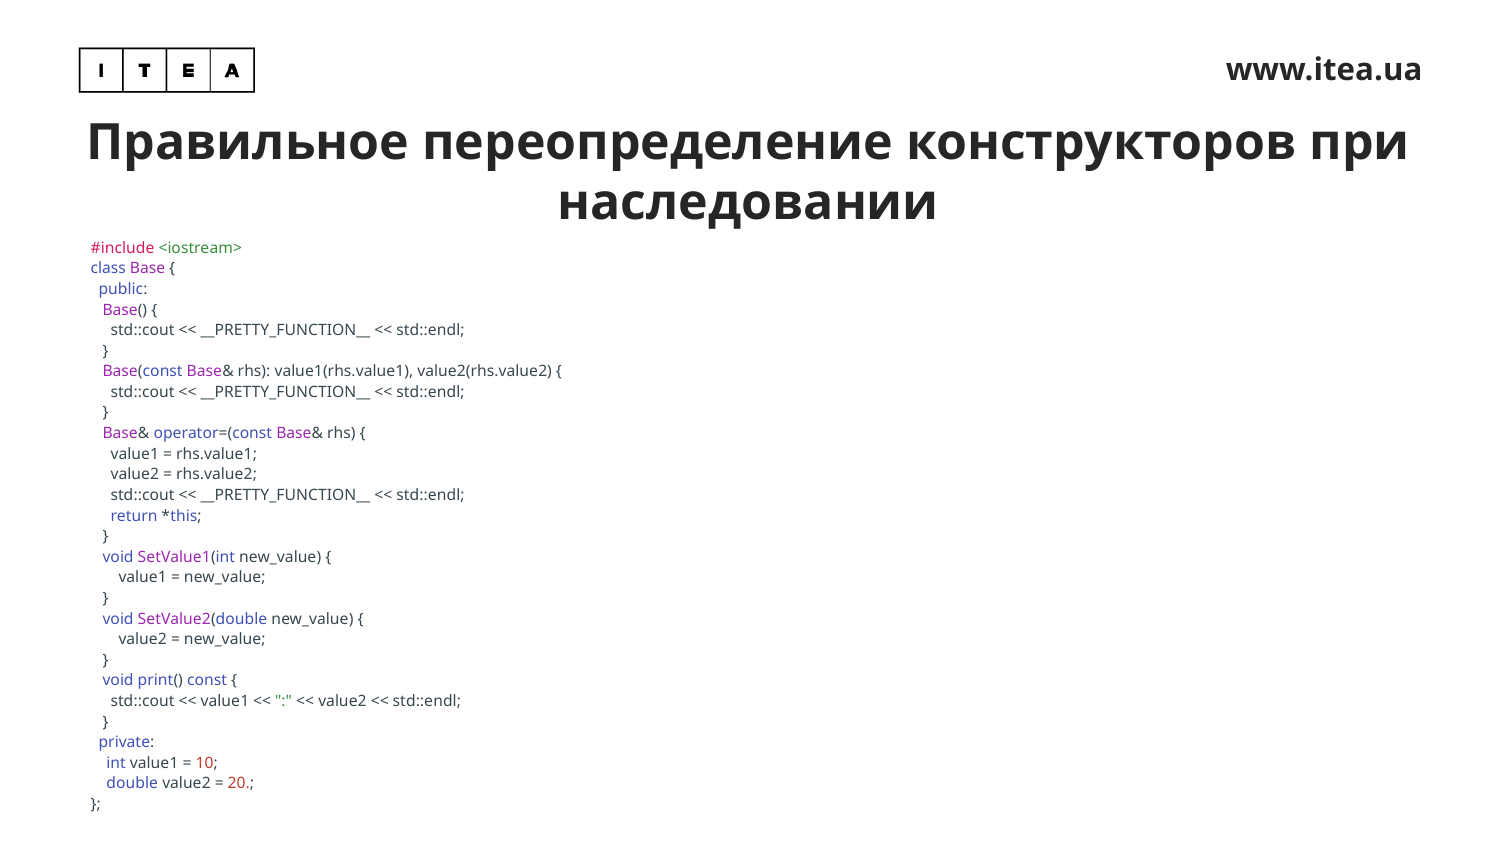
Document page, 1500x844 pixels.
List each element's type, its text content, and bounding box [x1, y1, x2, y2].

list #include <iostream> class Base { public: Base() { std::cout << __PRETTY_FUNCTION__ << std::endl; } Base(const Base& rhs): value1(rhs.value1), value2(rhs.value2) { std::cout << __PRETTY_FUNCTION__ << std::endl; } Base& operator=(const Base& rhs) { value1 = rhs.value1; value2 = rhs.value2; std::cout << __PRETTY_FUNCTION__ << std::endl; return *this; } void SetValue1(int new_value) { value1 = new_value; } void SetValue2(double new_value) { value2 = new_value; } void print() const { std::cout << value1 << ":" << value2 << std::endl; } private: int value1 = 10; double value2 = 20.; }; [75, 228, 1425, 818]
picture [57, 36, 273, 100]
text_box www.itea.ua [1172, 50, 1477, 86]
title Правильное переопределение конструкторов при наследовании [58, 117, 1439, 223]
